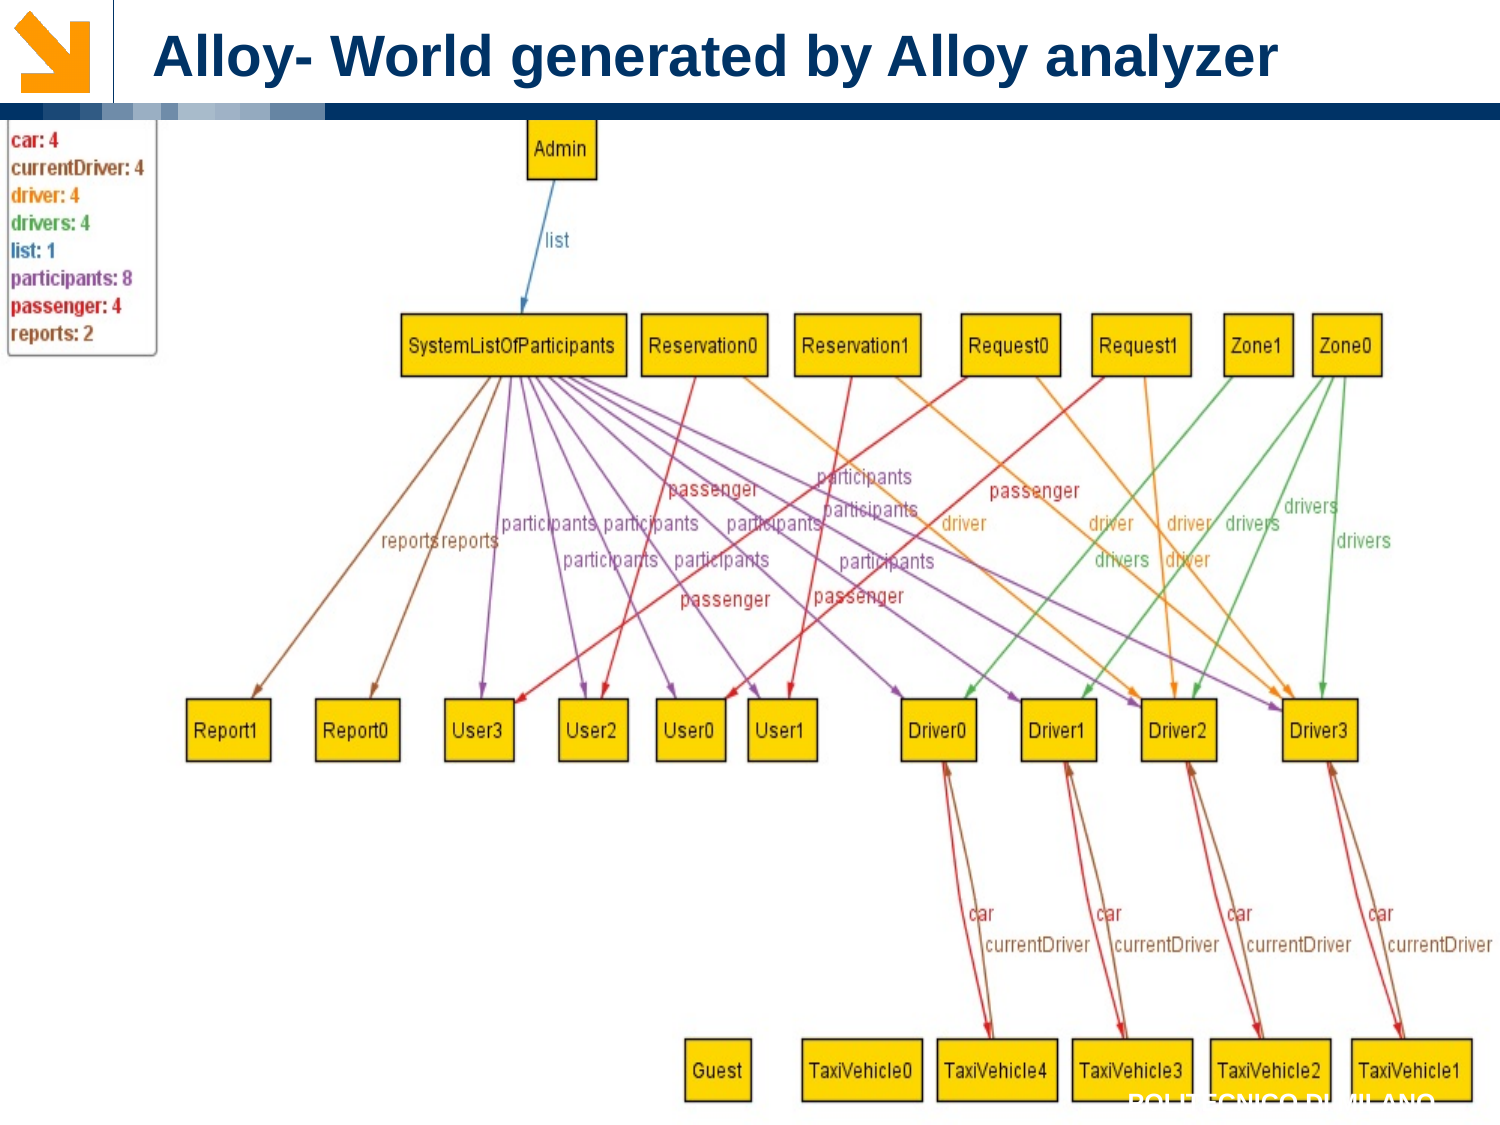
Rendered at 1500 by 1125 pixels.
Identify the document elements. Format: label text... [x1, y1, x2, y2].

picture [0, 103, 1500, 1125]
picture [13, 10, 90, 93]
title Alloy- World generated by Alloy analyzer [137, 21, 1473, 100]
